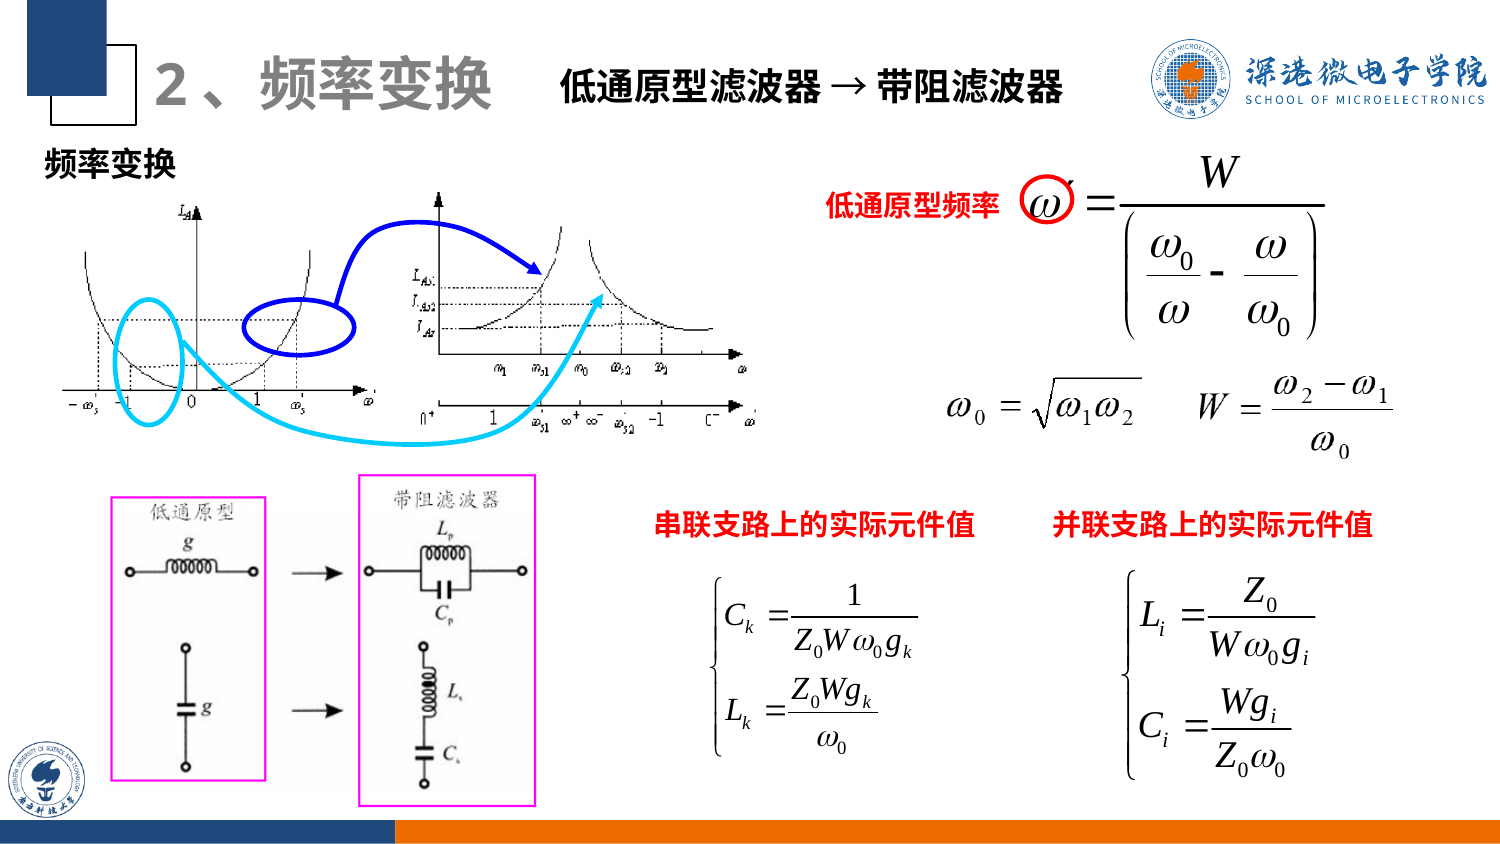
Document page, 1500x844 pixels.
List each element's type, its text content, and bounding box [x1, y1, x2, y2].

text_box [1021, 140, 1333, 351]
title 2、频率变换 [139, 39, 1397, 138]
text_box 频率变换 [29, 135, 273, 191]
text_box 并联支路上的实际元件值 [1037, 498, 1415, 549]
picture [0, 462, 545, 820]
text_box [40, 173, 775, 454]
picture [1397, 39, 1487, 119]
text_box 低通原型滤波器 → 带阻滤波器 [544, 55, 1111, 116]
picture [1199, 369, 1394, 459]
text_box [702, 570, 924, 765]
text_box 低通原型频率 [810, 180, 1016, 231]
picture [938, 361, 1144, 443]
text_box 串联支路上的实际元件值 [638, 498, 1016, 549]
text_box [1112, 561, 1322, 789]
